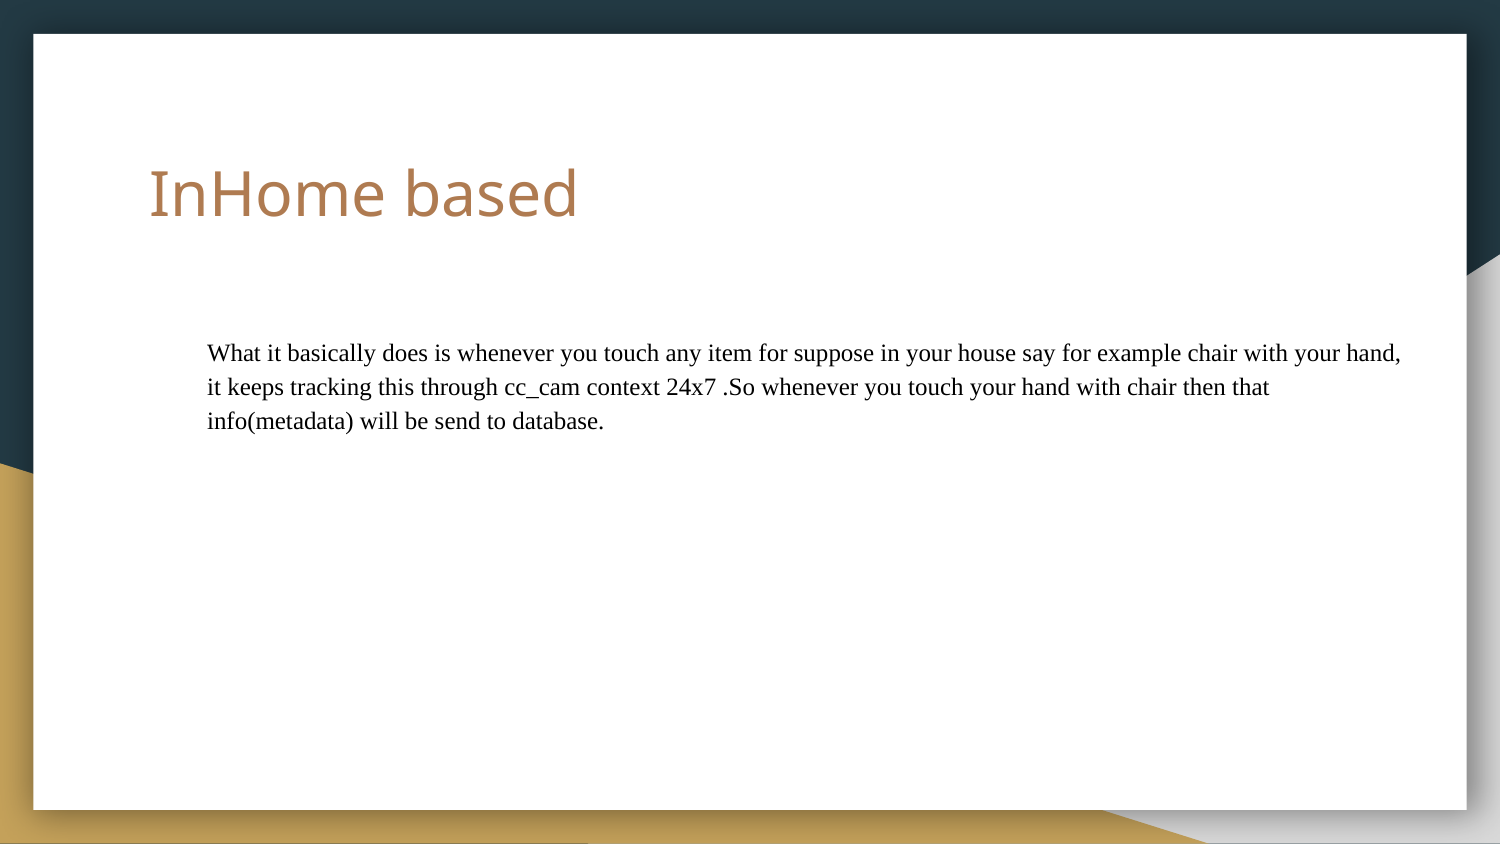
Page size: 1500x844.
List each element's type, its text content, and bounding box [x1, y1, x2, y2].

list What it basically does is whenever you touch any item for suppose in your house say for example chair with your hand, it keeps tracking this through cc_cam context 24x7 .So whenever you touch your hand with chair then that info(metadata) will be send to database. [191, 316, 1424, 719]
title InHome based [134, 138, 1366, 296]
